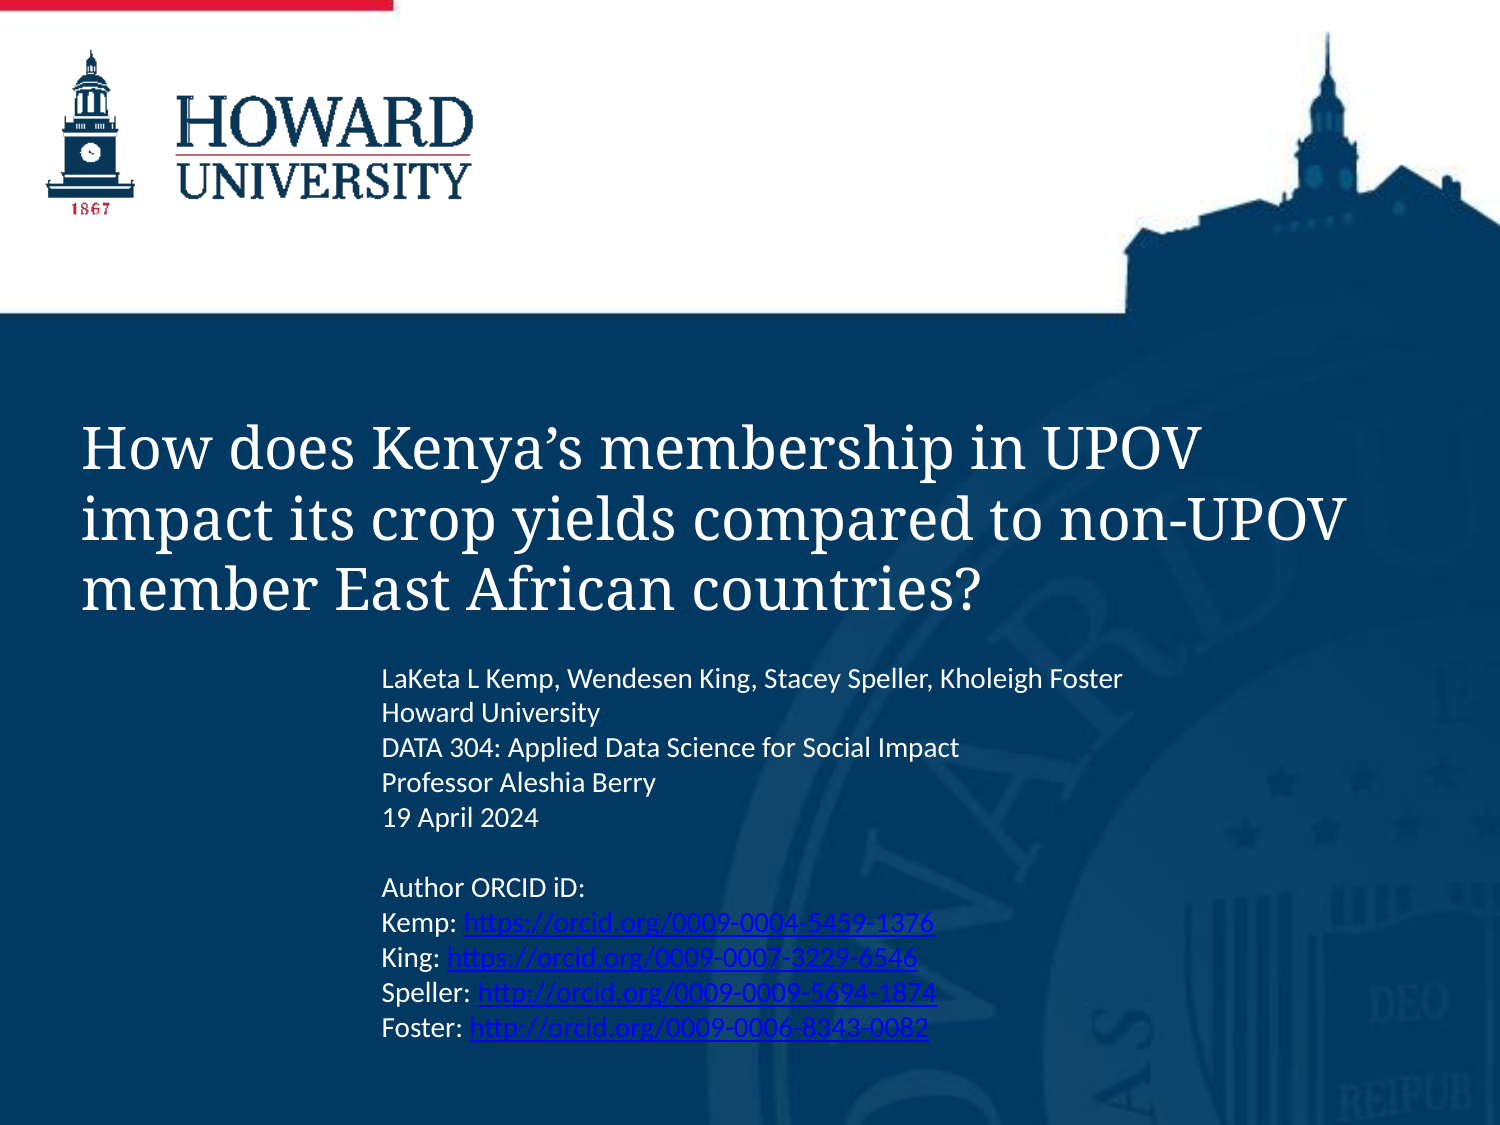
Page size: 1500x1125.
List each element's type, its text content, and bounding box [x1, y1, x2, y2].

subtitle LaKeta L Kemp, Wendesen King, Stacey Speller, Kholeigh Foster Howard University DATA 304: Applied Data Science for Social Impact Professor Aleshia Berry 19 April 2024 Author ORCID iD: Kemp: https://orcid.org/0009-0004-5459-1376 King: https://orcid.org/0009-0007-3229-6546 Speller: http://orcid.org/0009-0009-5694-1874 Foster: http://orcid.org/0009-0006-8343-0082 [66, 651, 1417, 1070]
title How does Kenya’s membership in UPOV impact its crop yields compared to non-UPOV member East African countries? [66, 399, 1417, 631]
picture [0, 0, 1500, 1125]
